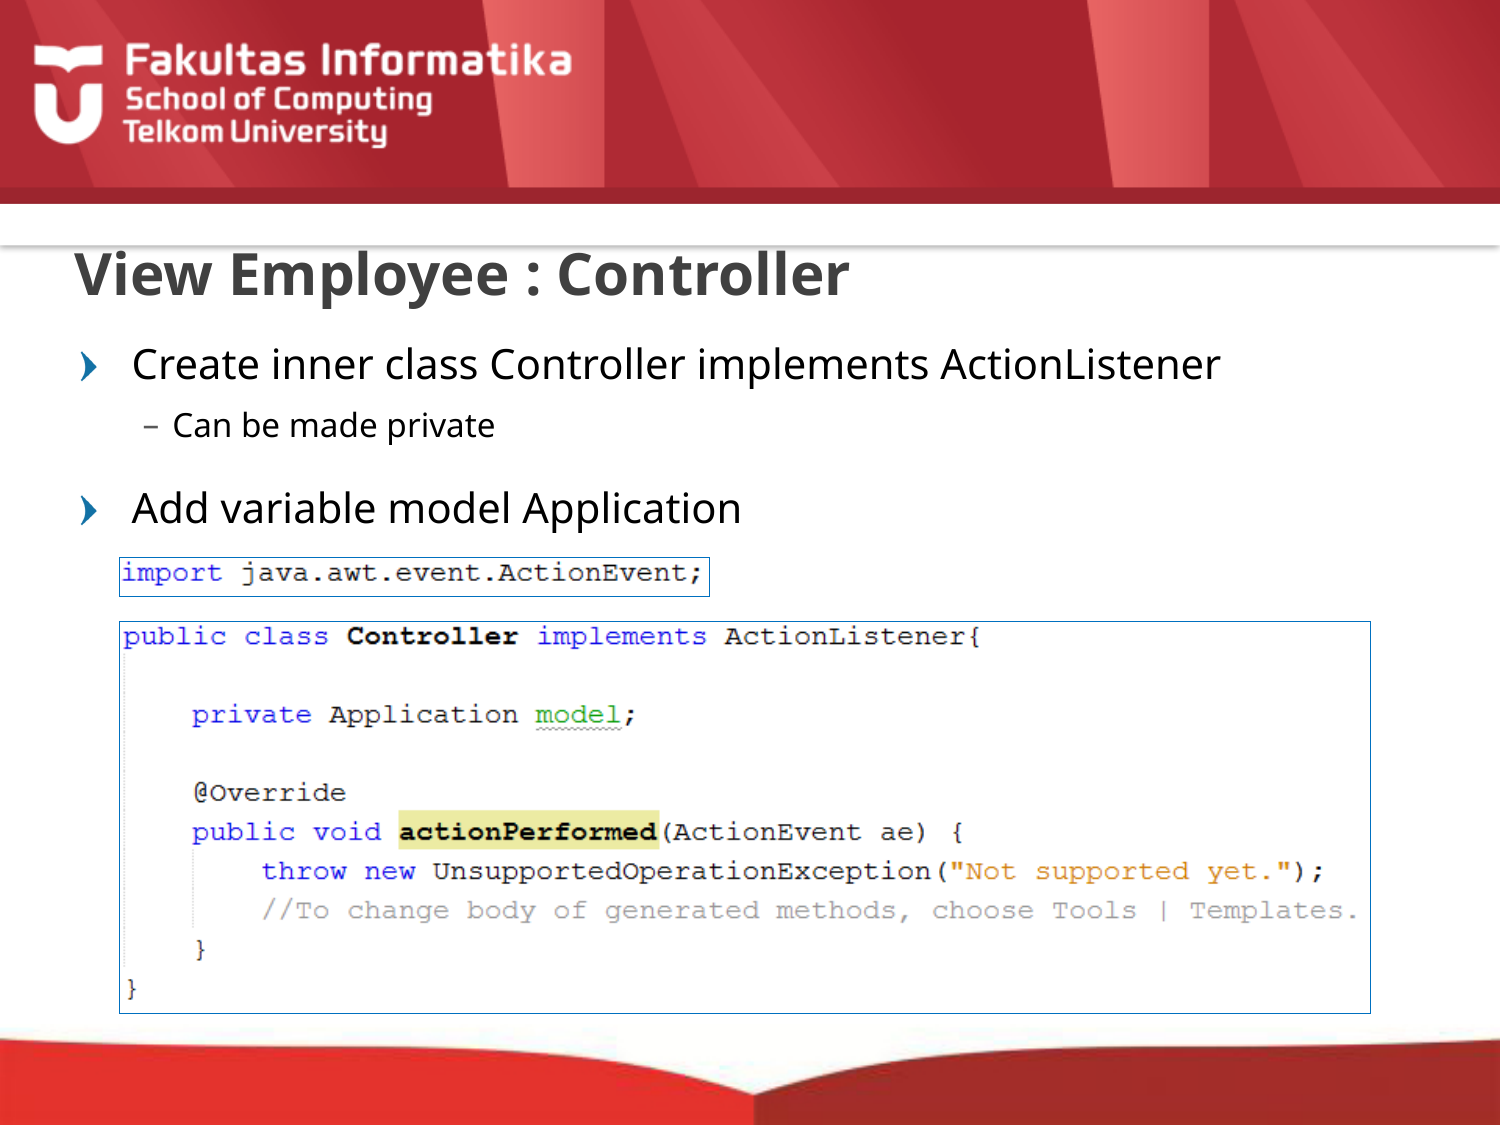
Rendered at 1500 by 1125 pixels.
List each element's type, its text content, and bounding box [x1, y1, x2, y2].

text_box Create inner class Controller implements ActionListener Can be made private Add variable model Application [60, 329, 1426, 486]
picture [0, 1024, 1500, 1125]
picture [75, 486, 100, 527]
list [119, 621, 1372, 1014]
picture [75, 342, 100, 383]
picture [119, 557, 711, 597]
picture [0, 0, 1500, 203]
title View Employee : Controller [59, 219, 1426, 325]
